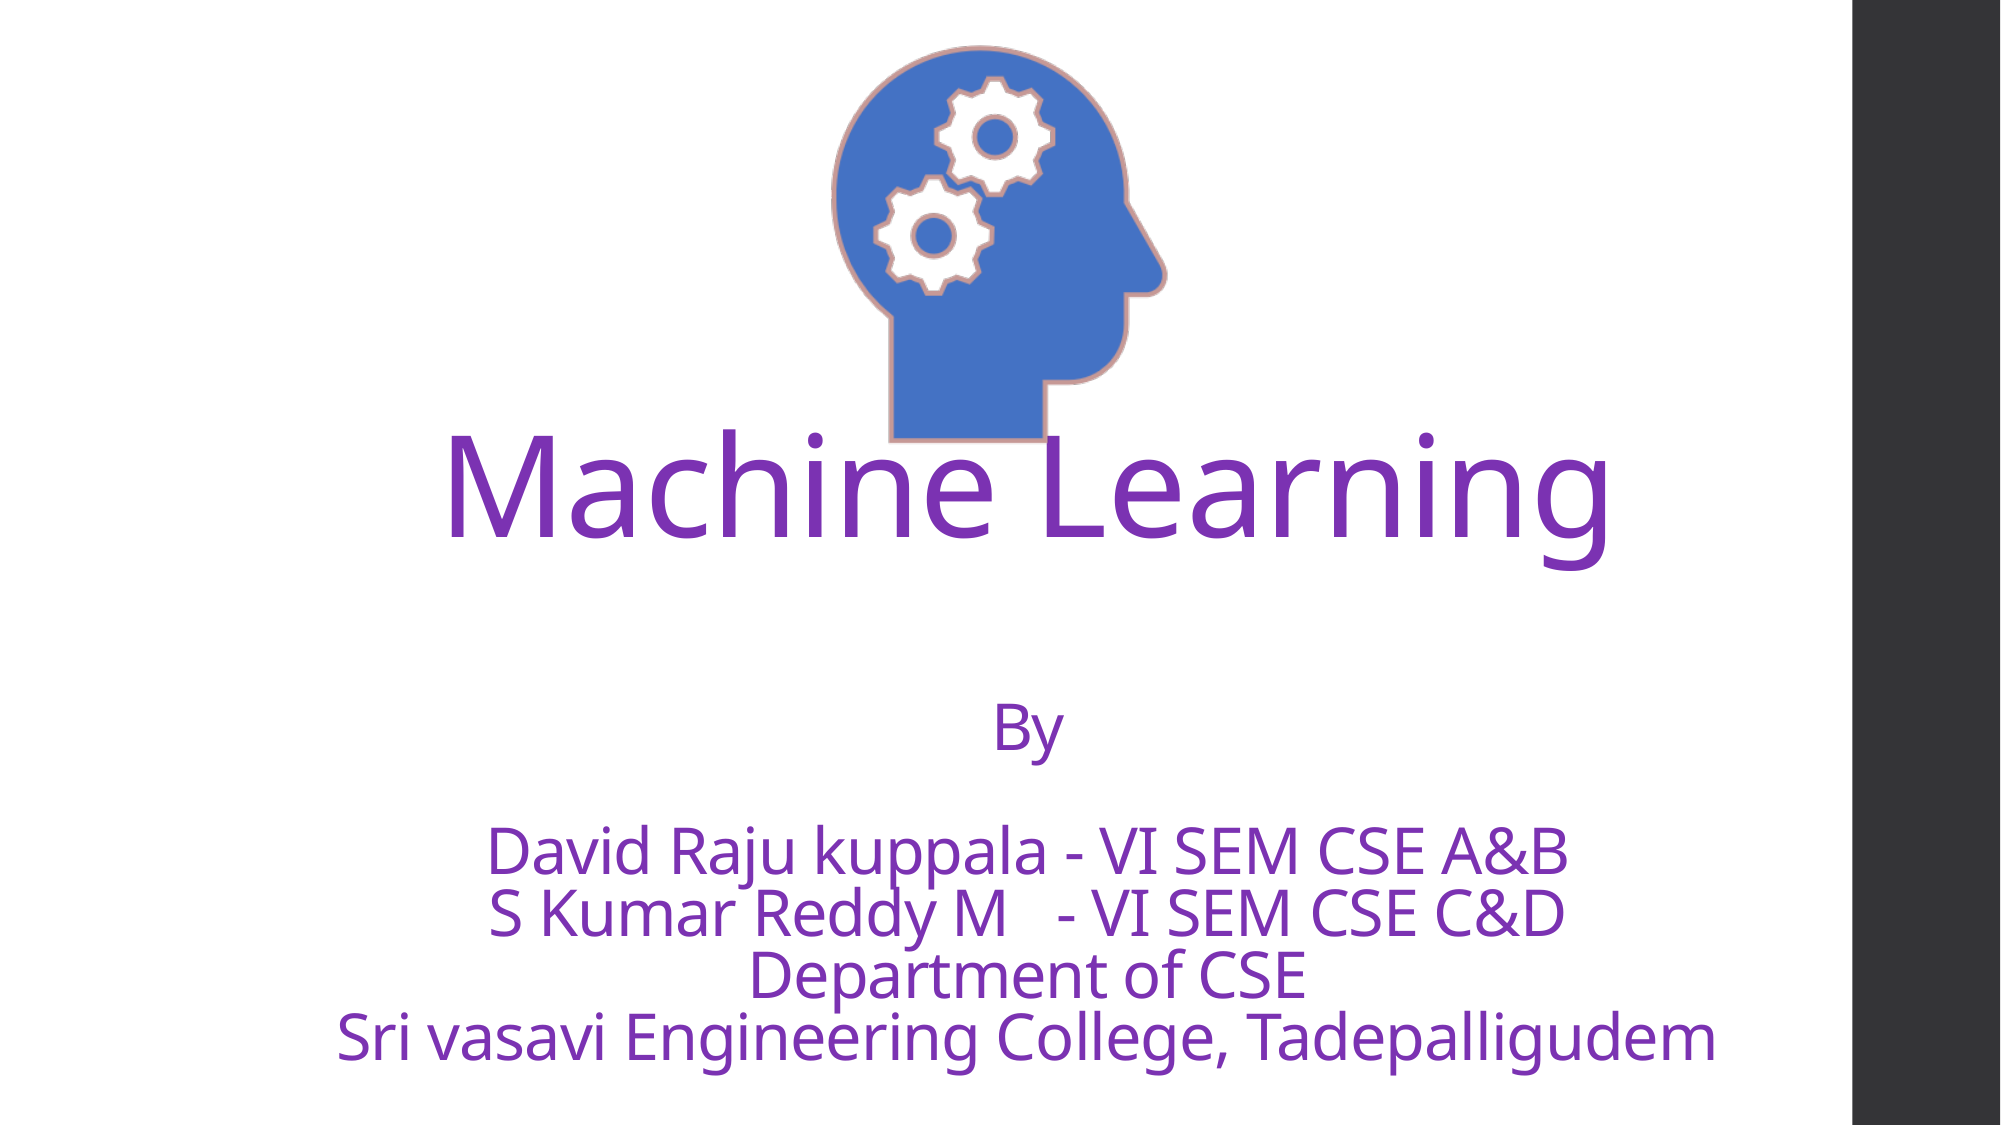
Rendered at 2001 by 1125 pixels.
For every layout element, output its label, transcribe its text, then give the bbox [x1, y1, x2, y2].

slide_number [1852, 1012, 2000, 1110]
picture [766, 20, 1234, 488]
title Machine Learning By David Raju kuppala - VI SEM CSE A&B S Kumar Reddy M - VI SEM CSE C&D Department of CSE Sri vasavi Engineering College, Tadepalligudem [233, 410, 1823, 1081]
